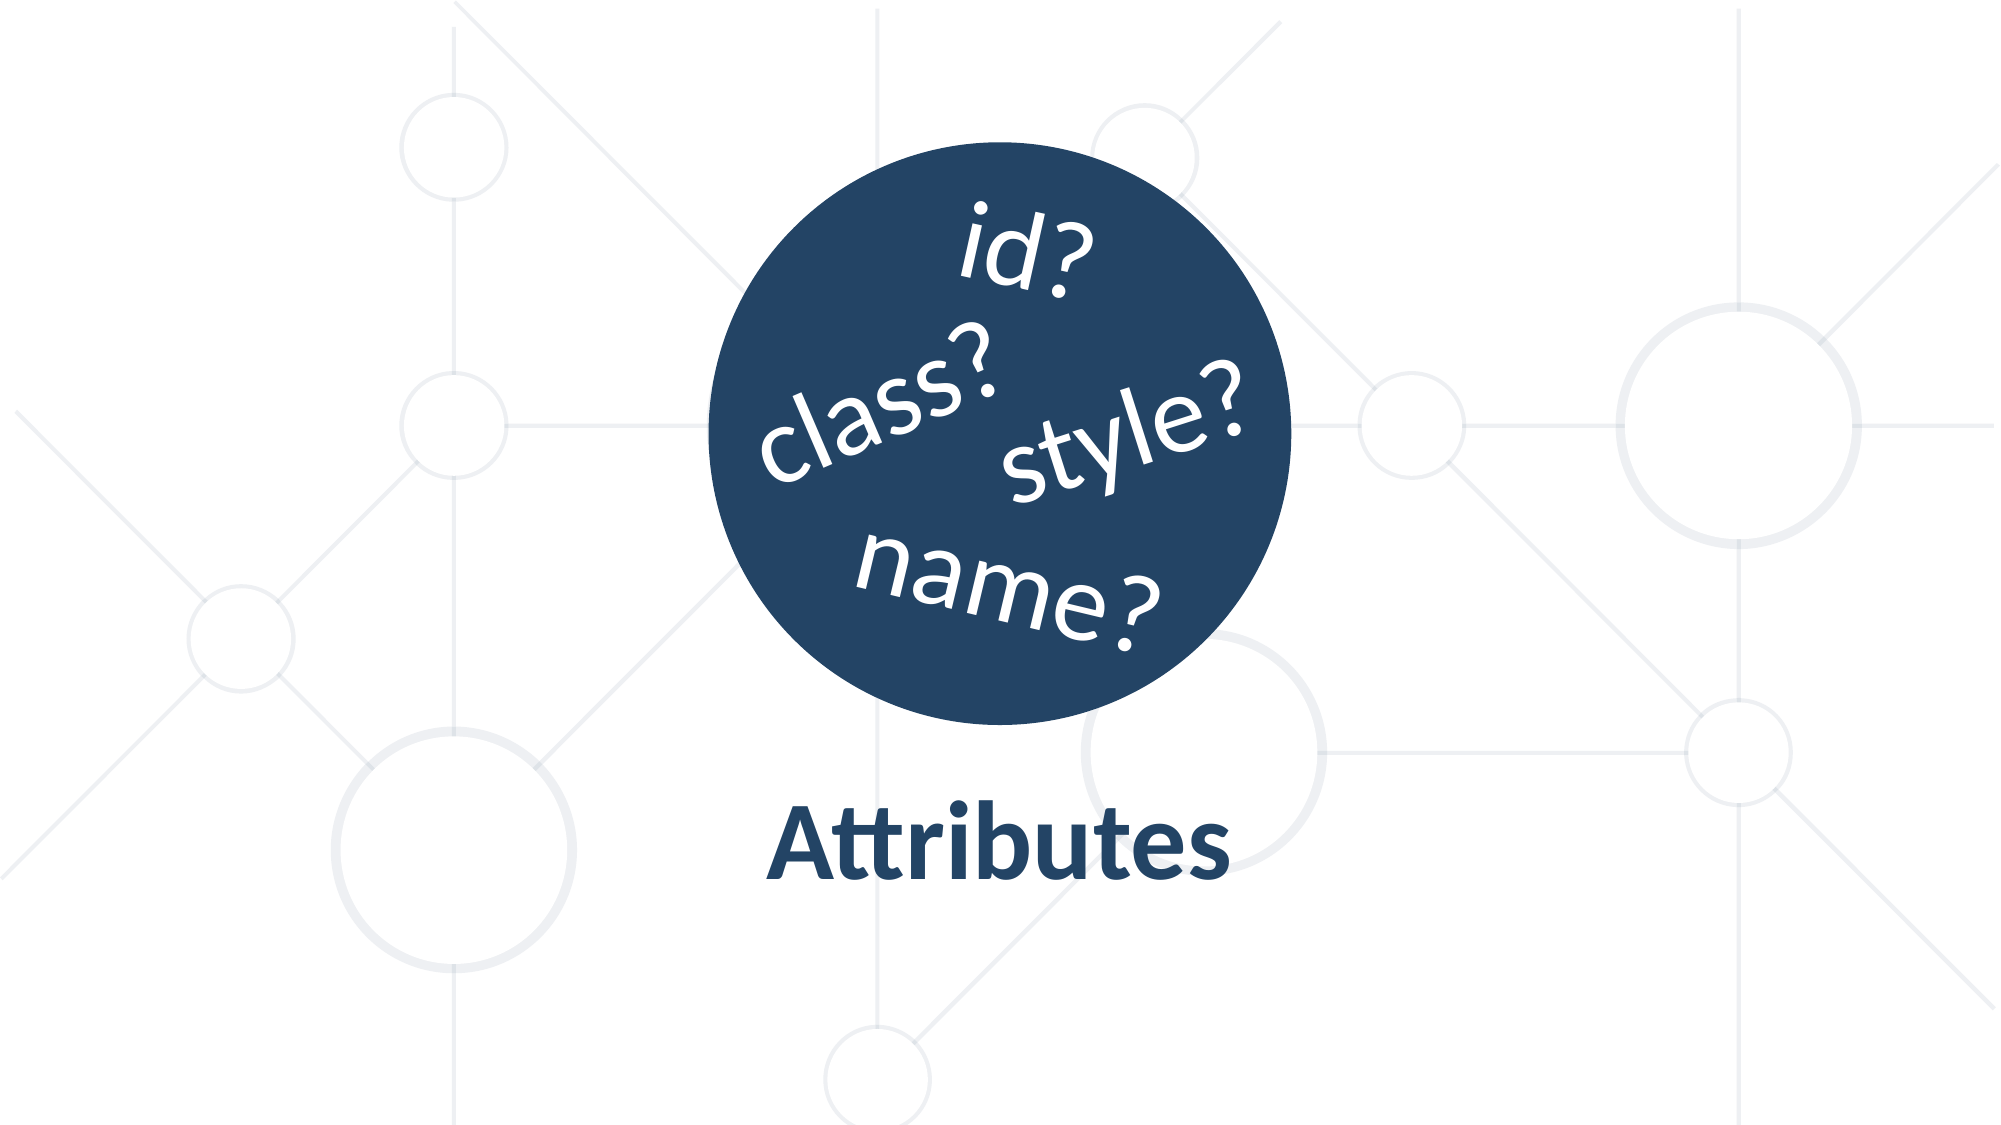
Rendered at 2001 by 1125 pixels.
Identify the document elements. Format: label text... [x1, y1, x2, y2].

text_box style? [960, 307, 1289, 541]
text_box id? [915, 150, 1145, 341]
text_box class? [710, 268, 1031, 525]
title Attributes [100, 771, 1900, 898]
text_box name? [827, 472, 1195, 691]
